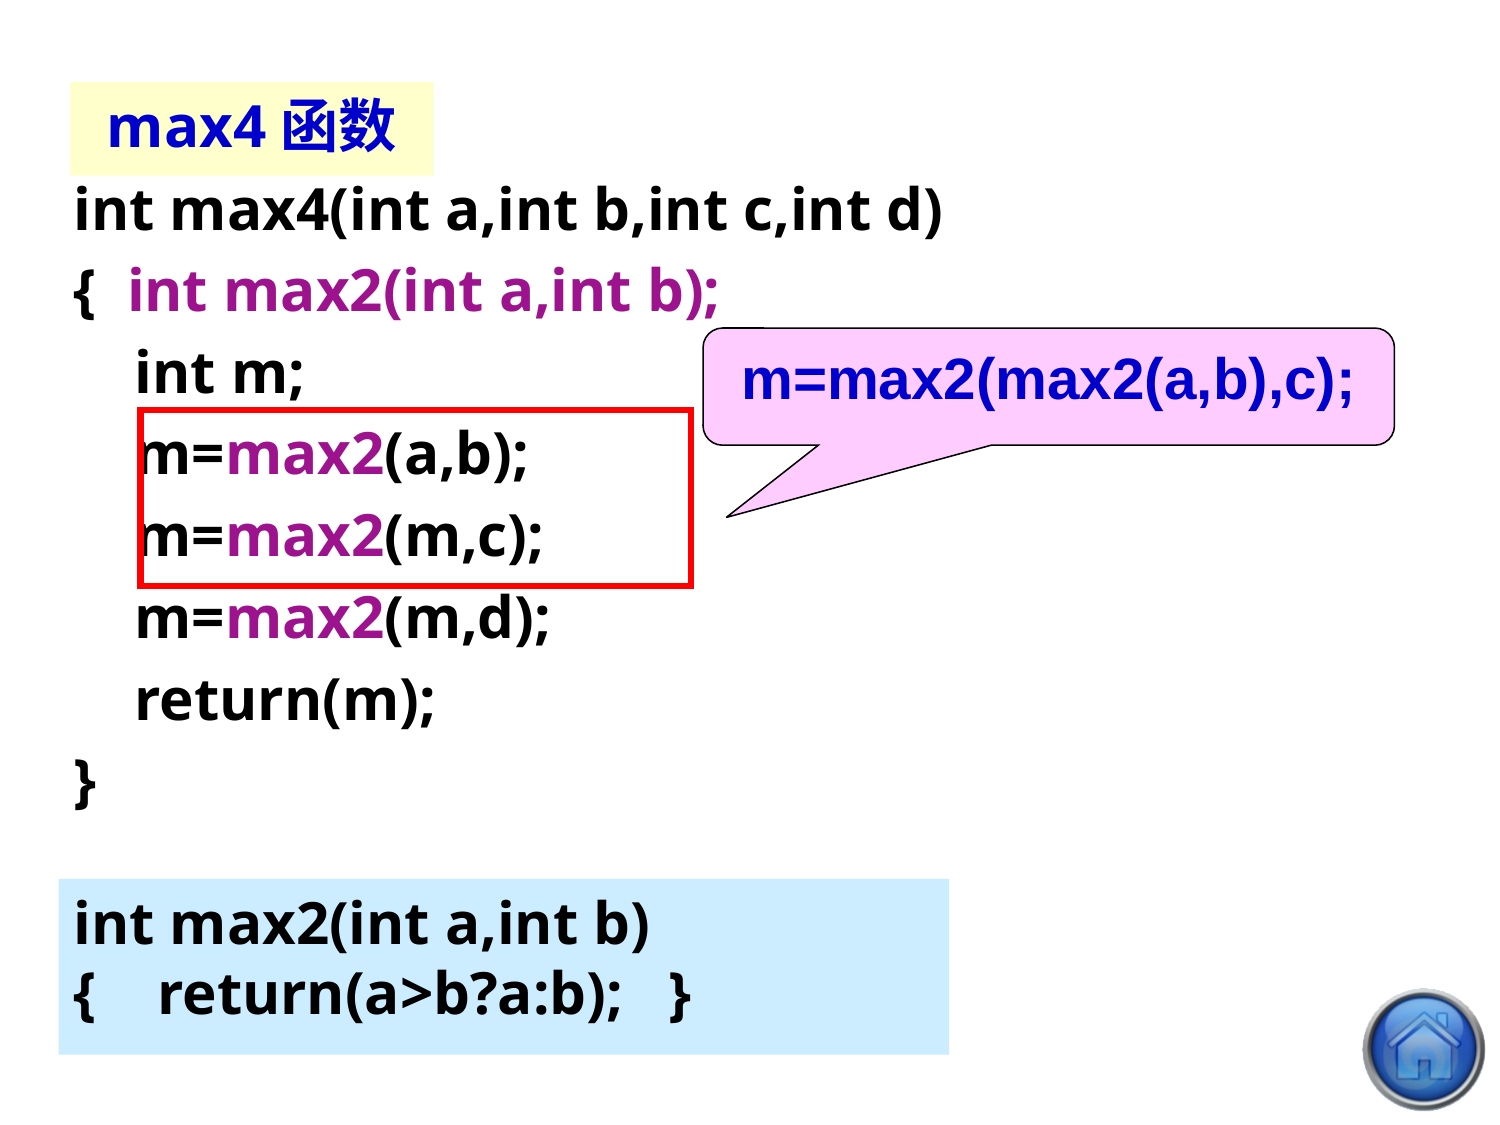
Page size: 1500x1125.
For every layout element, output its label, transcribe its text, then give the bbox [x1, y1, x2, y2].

text_box int max2(int a,int b) { return(a>b?a:b); } [58, 878, 950, 1055]
list int max4(int a,int b,int c,int d) { int max2(int a,int b); int m; m=max2(a,b); m=max2(m,c); m=max2(m,d); return(m); } [58, 164, 1125, 856]
picture [1347, 973, 1500, 1125]
text_box [140, 410, 692, 586]
text_box m=max2(max2(a,b),c); [702, 327, 1395, 518]
text_box max4函数 [70, 81, 434, 176]
